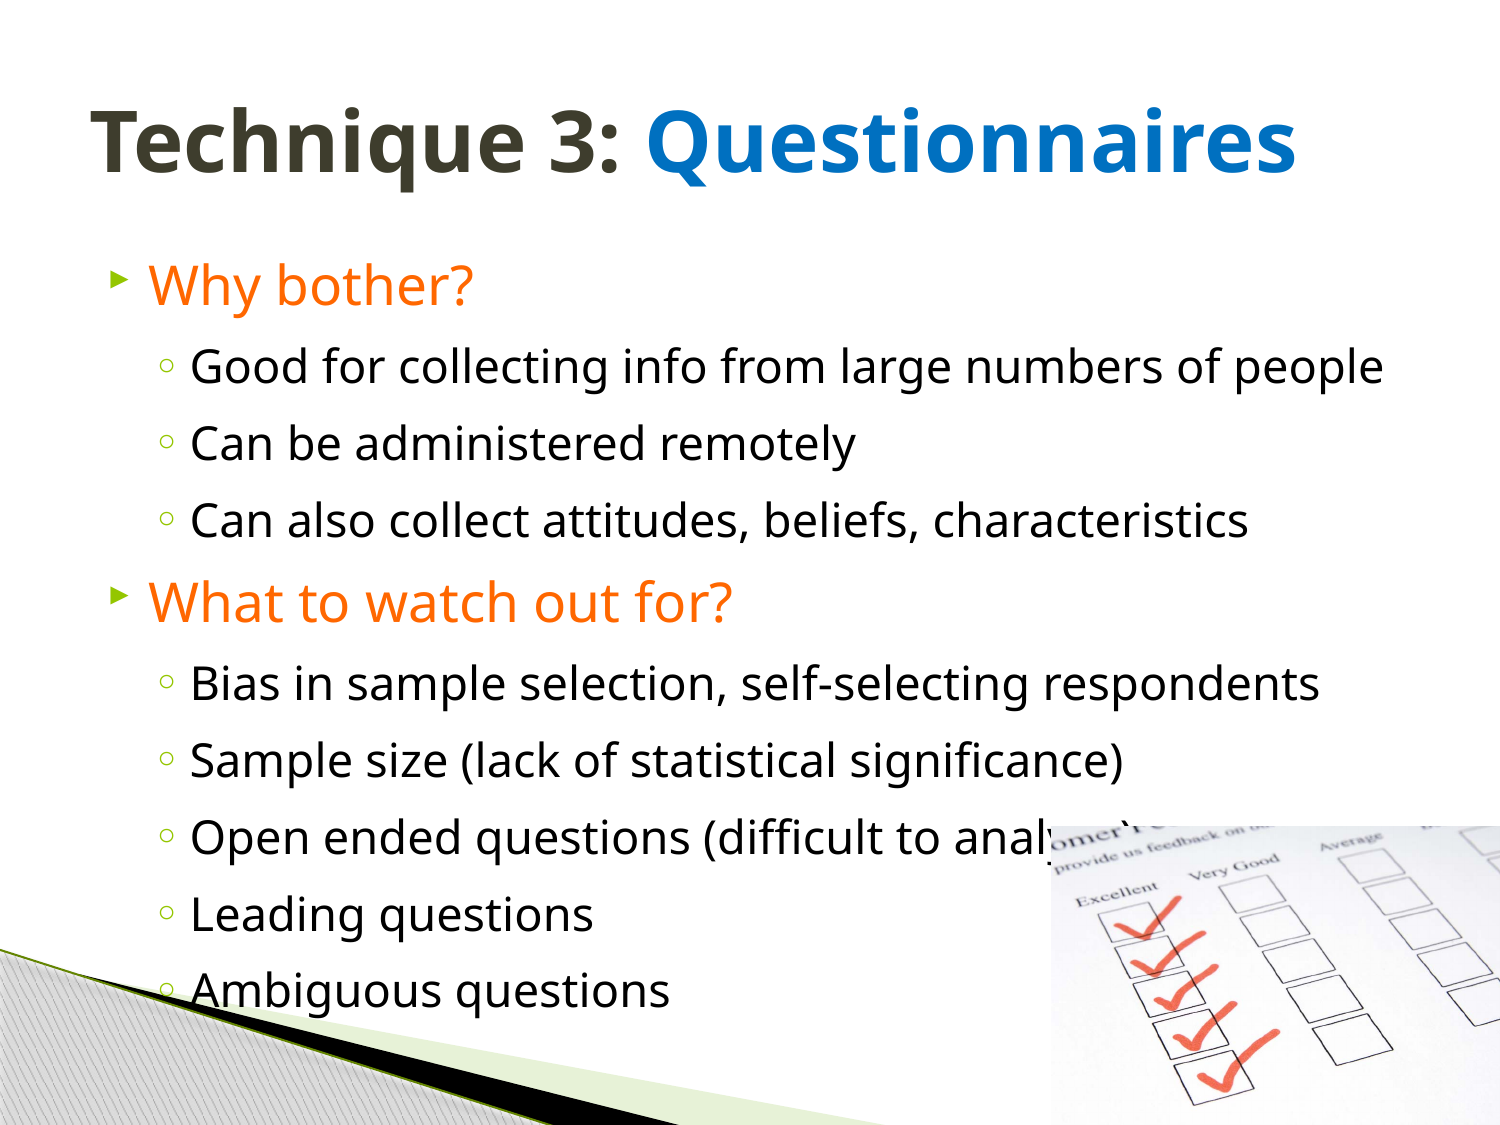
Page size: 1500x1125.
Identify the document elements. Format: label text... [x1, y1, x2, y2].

title Technique 3: Questionnaires [75, 45, 1425, 233]
list Why bother? Good for collecting info from large numbers of people Can be administered remotely Can also collect attitudes, beliefs, characteristics What to watch out for? Bias in sample selection, self-selecting respondents Sample size (lack of statistical significance) Open ended questions (difficult to analyze) Leading questions Ambiguous questions [75, 243, 1425, 1035]
picture [1050, 826, 1500, 1125]
